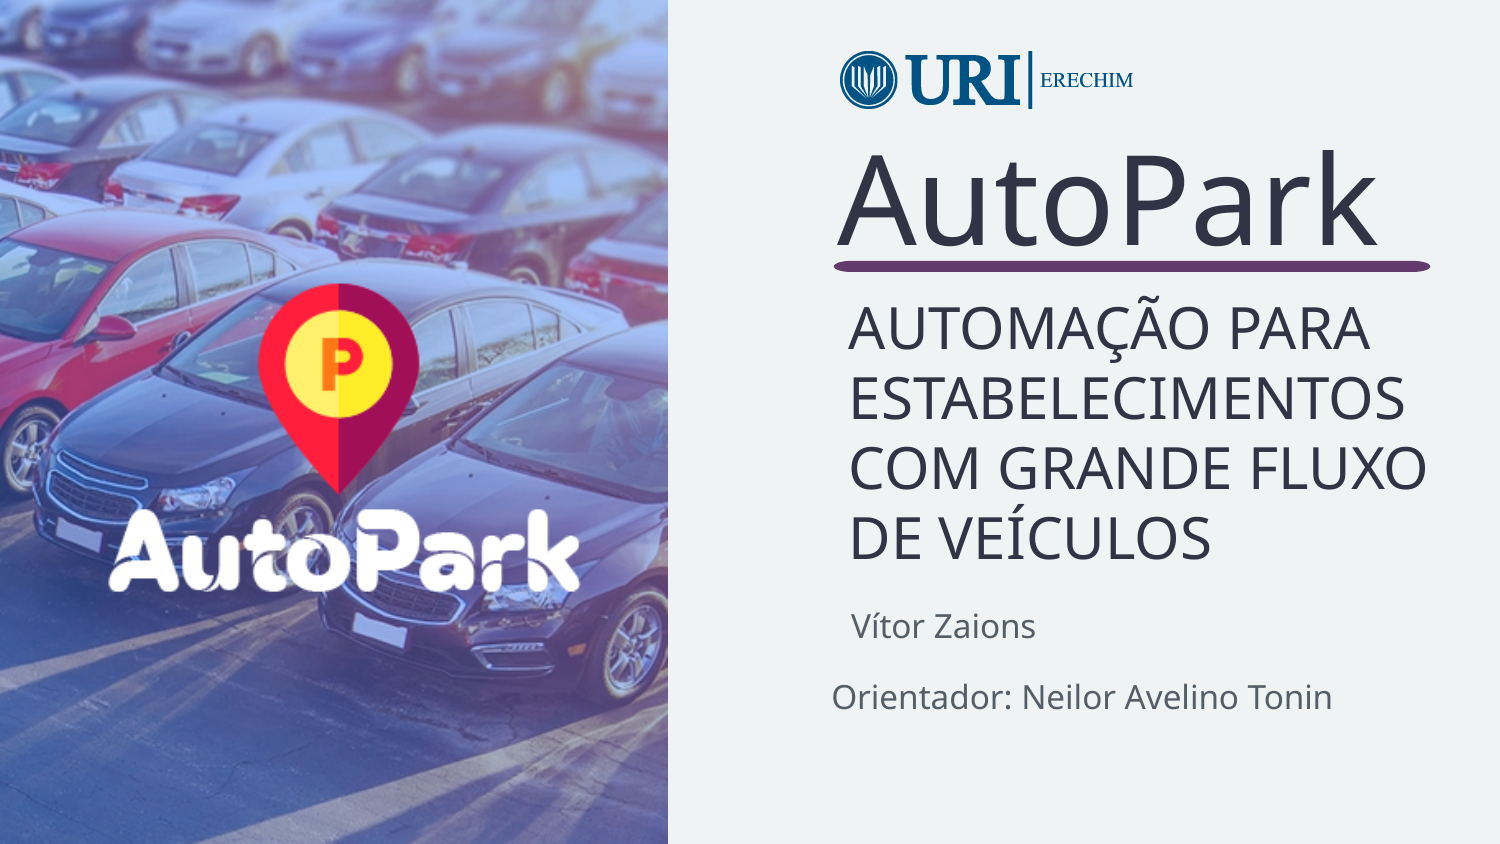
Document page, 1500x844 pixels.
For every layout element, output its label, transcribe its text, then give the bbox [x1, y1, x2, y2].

title AutoPark [822, 128, 1500, 286]
text_box AUTOMAÇÃO PARA ESTABELECIMENTOS COM GRANDE FLUXO DE VEÍCULOS [833, 527, 1474, 586]
text_box [833, 260, 1431, 272]
subtitle Vítor Zaions [767, 580, 1052, 670]
picture [840, 51, 1133, 109]
text_box Orientador: Neilor Avelino Tonin [806, 651, 1350, 741]
picture [0, 0, 668, 844]
